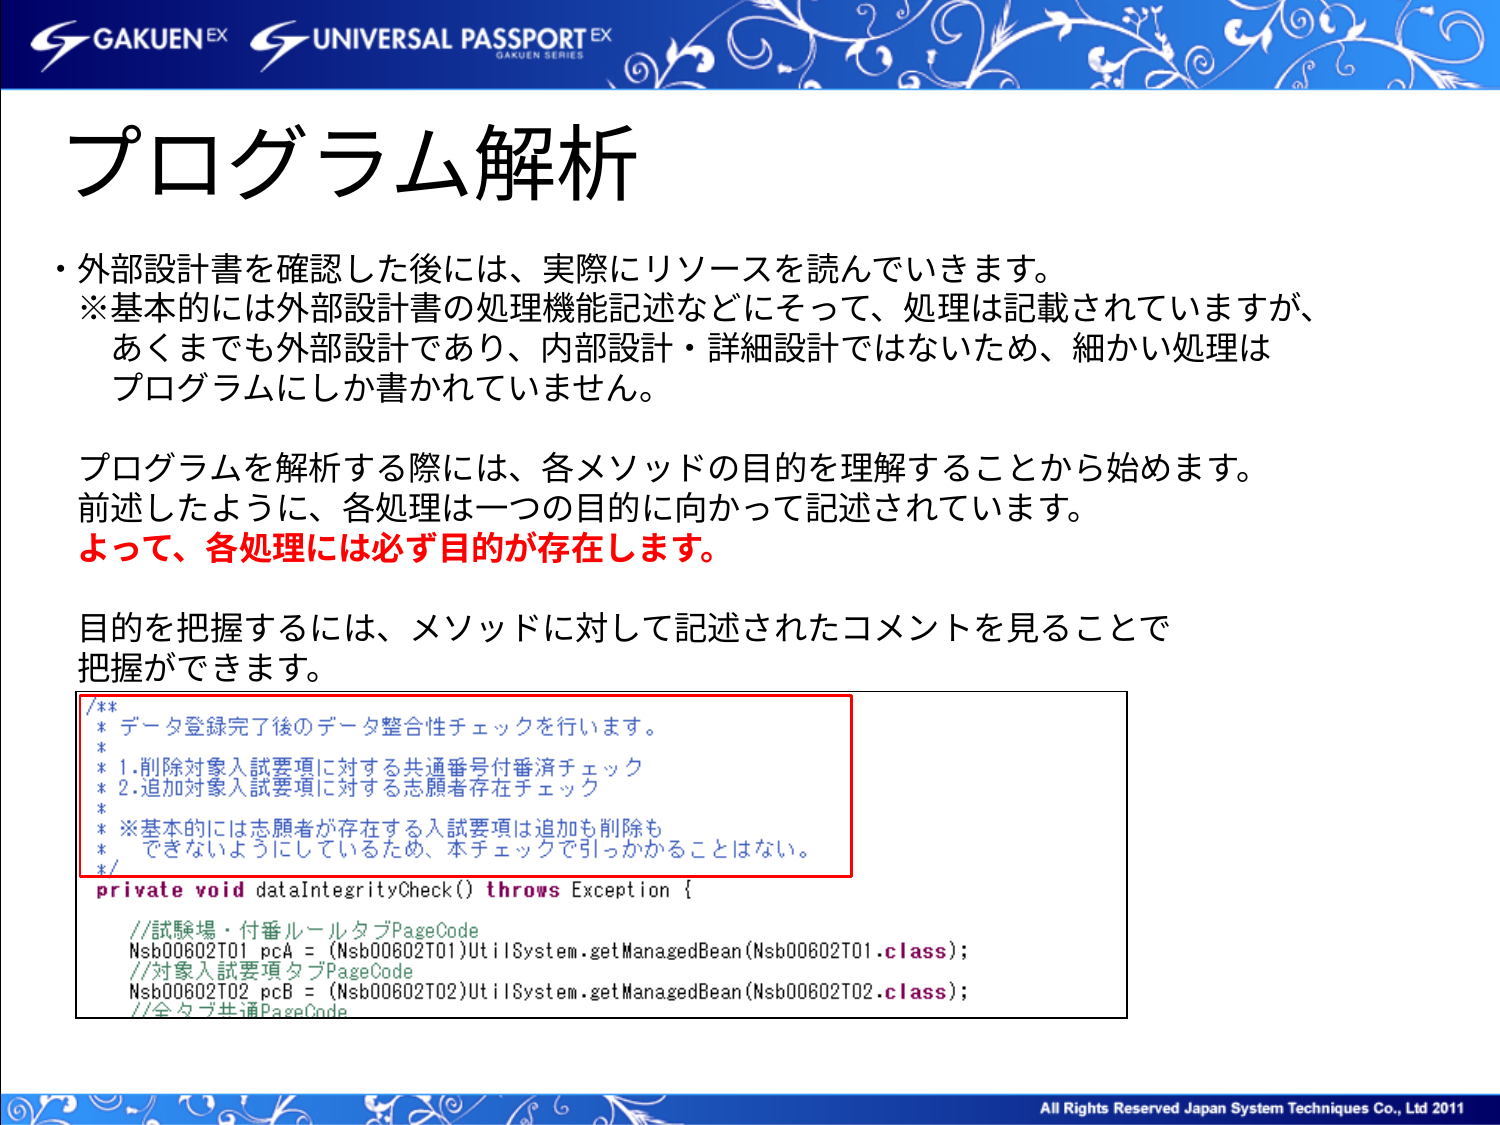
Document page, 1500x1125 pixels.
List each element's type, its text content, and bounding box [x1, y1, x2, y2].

title プログラム解析 [44, 103, 1395, 222]
picture [1, 0, 1500, 1125]
text_box ・外部設計書を確認した後には、実際にリソースを読んでいきます。 ※基本的には外部設計書の処理機能記述などにそって、処理は記載されていますが、 あくまでも外部設計であり、内部設計・詳細設計ではないため、細かい処理は プログラムにしか書かれていません。 プログラムを解析する際には、各メソッドの目的を理解することから始めます。 前述したように、各処理は一つの目的に向かって記述されています。 よって、各処理には必ず目的が存在します。 目的を把握するには、メソッドに対して記述されたコメントを見ることで 把握ができます。 [29, 240, 1447, 974]
